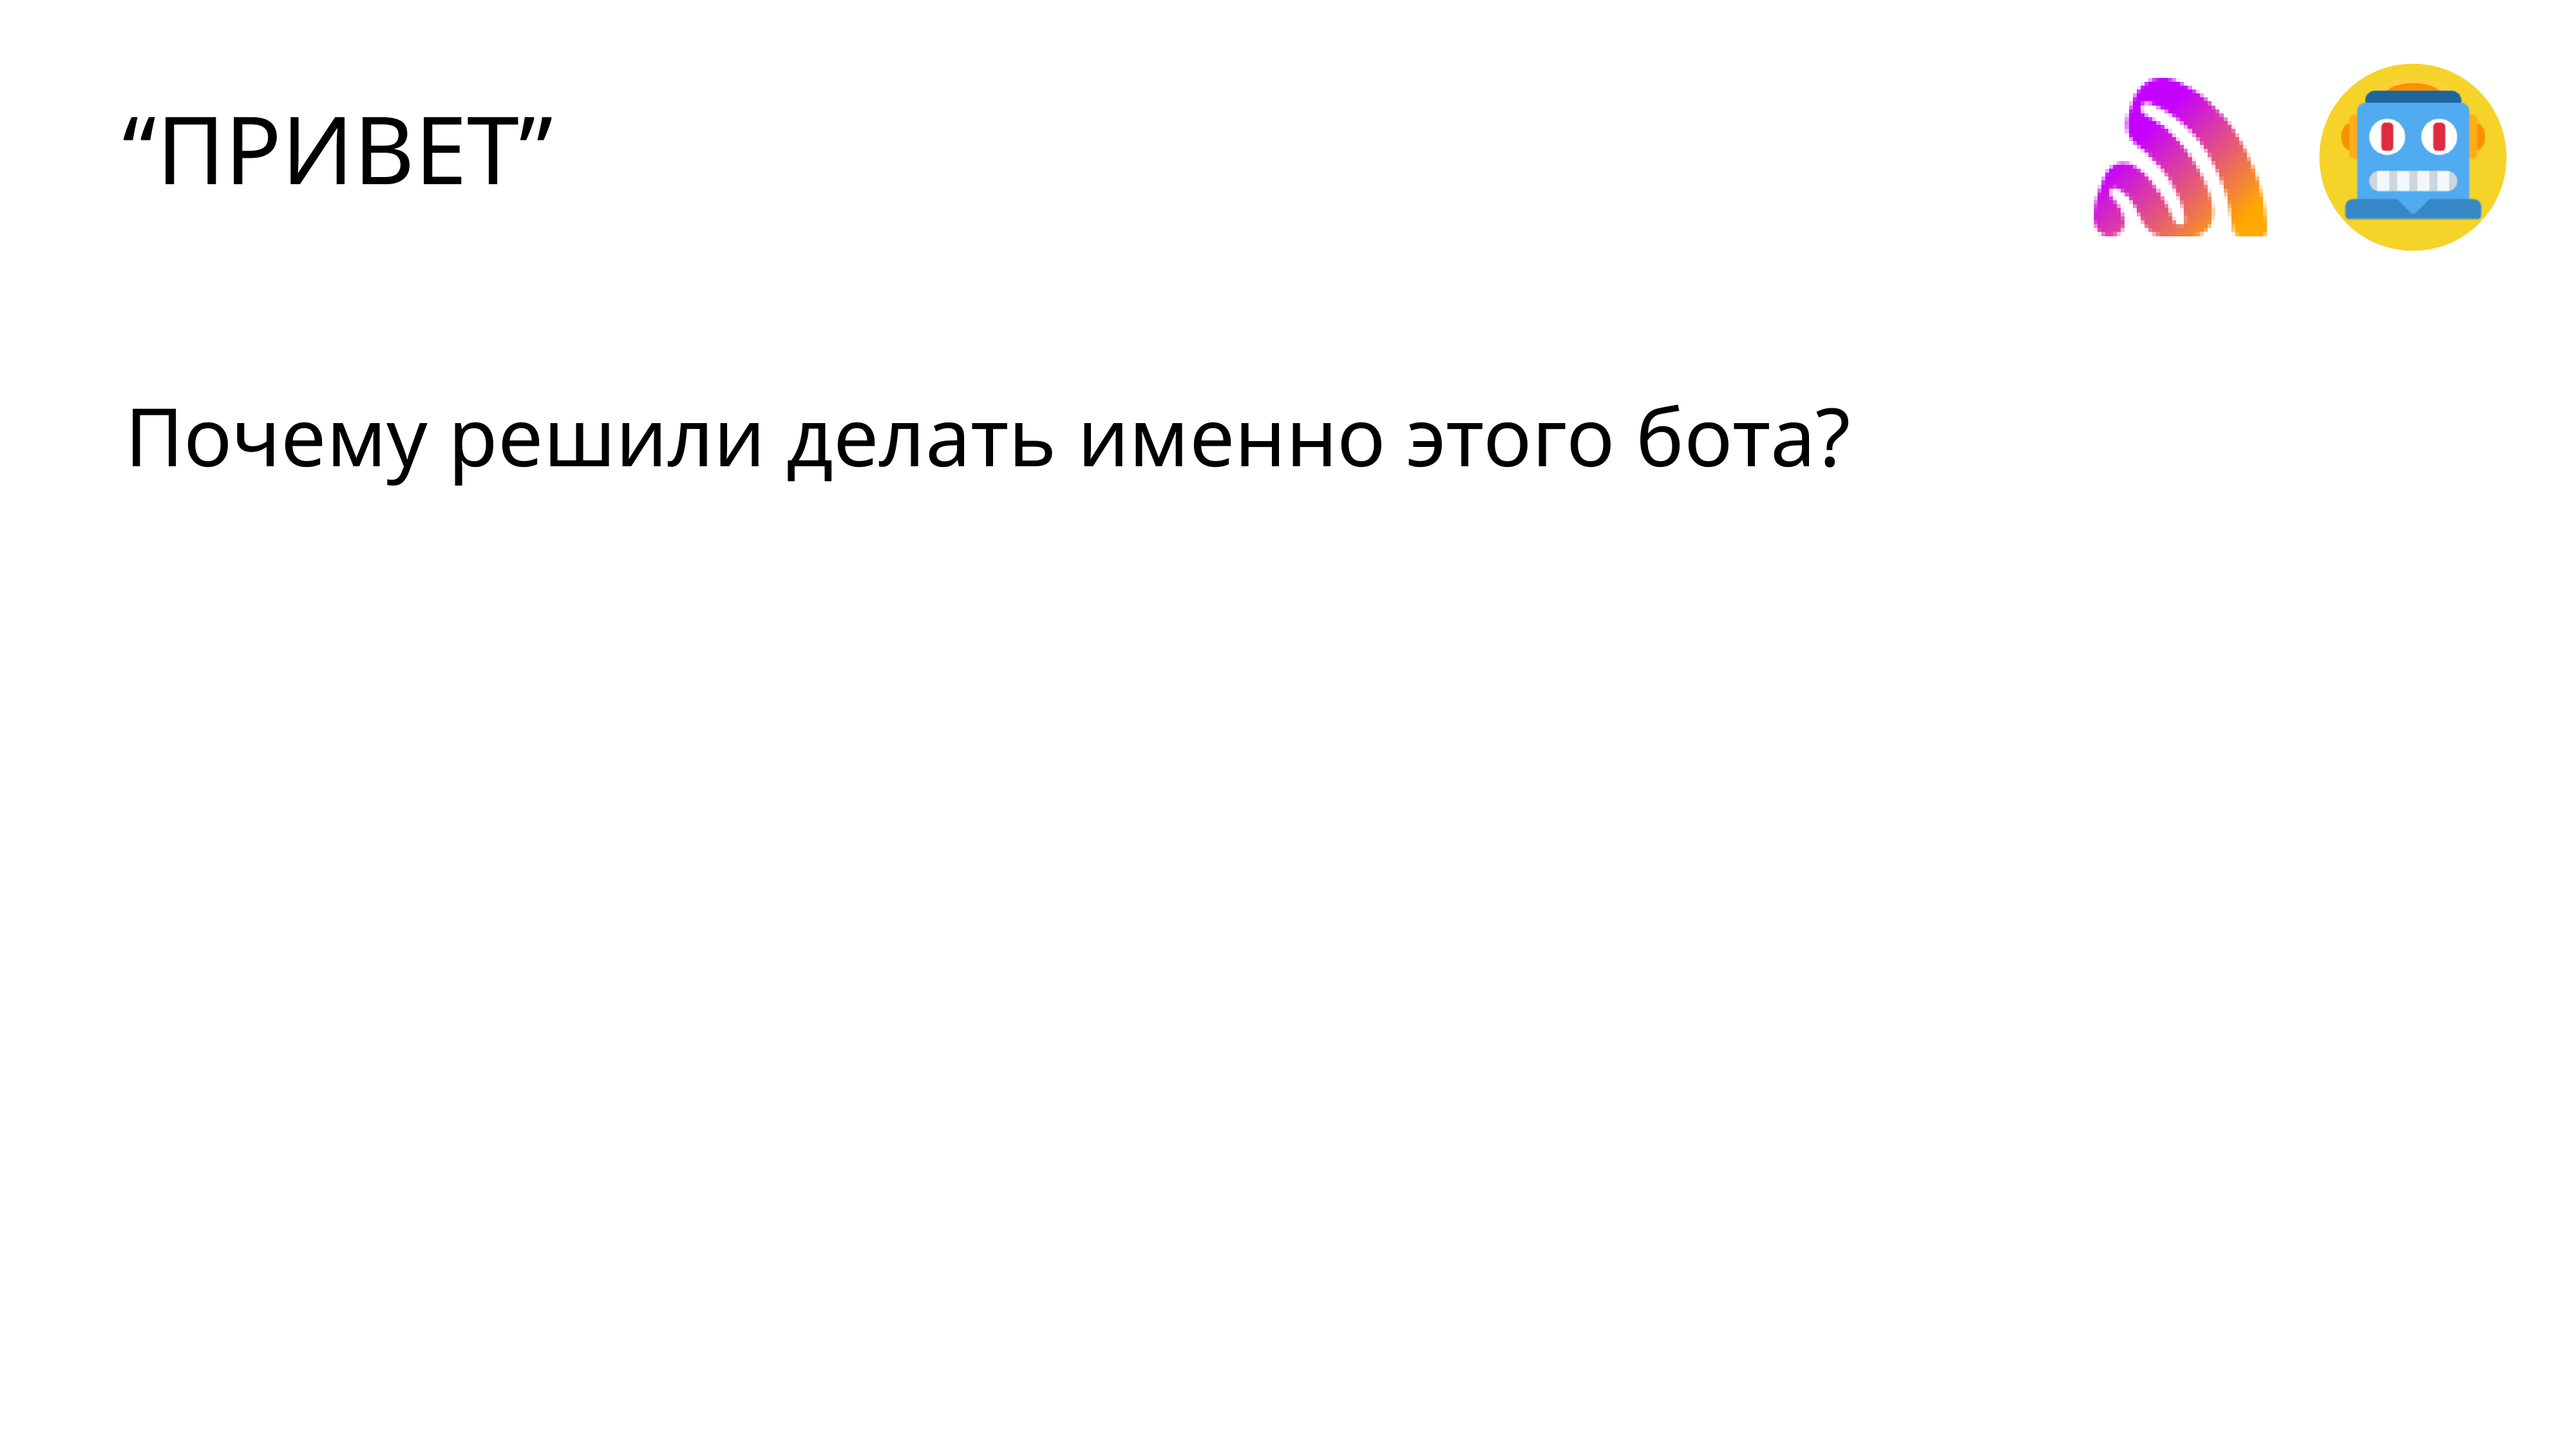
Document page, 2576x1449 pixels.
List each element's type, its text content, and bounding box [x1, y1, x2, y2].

picture [2093, 78, 2300, 236]
text_box Почему решили делать именно этого бота? [117, 397, 2459, 490]
picture [2319, 63, 2507, 251]
text_box “ПРИВЕТ” [115, 104, 561, 210]
